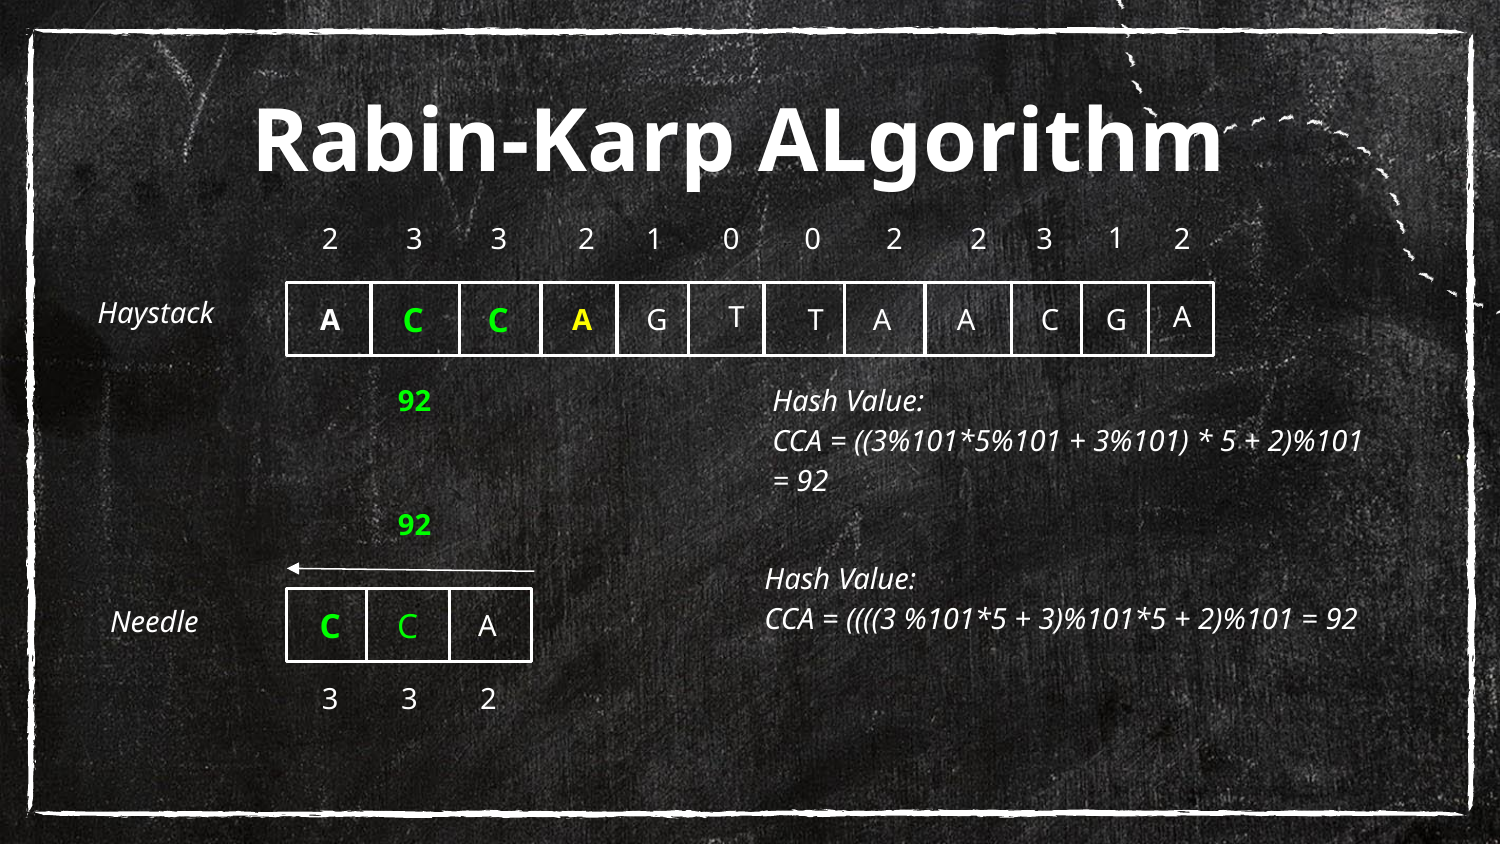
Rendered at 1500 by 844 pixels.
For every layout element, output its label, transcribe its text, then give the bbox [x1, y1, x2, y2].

text_box 3 [374, 670, 445, 726]
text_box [286, 282, 1214, 356]
text_box 3 [1008, 210, 1081, 266]
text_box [286, 588, 532, 662]
text_box 92 [354, 496, 475, 552]
text_box 3 [461, 210, 537, 266]
text_box 2 [292, 210, 368, 266]
text_box 2 [1144, 210, 1220, 266]
text_box 92 [354, 372, 475, 428]
text_box Needle [94, 588, 255, 662]
text_box 1 [617, 210, 693, 266]
text_box Haystack [82, 279, 270, 353]
text_box 2 [548, 210, 617, 266]
text_box Hash Value: CCA = ((((3 %101*5 + 3)%101*5 + 2)%101 = 92 [749, 561, 1374, 635]
title Rabin-Karp ALgorithm [118, 88, 1382, 185]
text_box 1 [1080, 208, 1153, 265]
text_box 0 [776, 210, 850, 266]
text_box 2 [858, 210, 931, 266]
text_box 0 [694, 210, 768, 266]
text_box 2 [942, 210, 1008, 266]
text_box Hash Value: CCA = ((3%101*5%101 + 3%101) * 5 + 2)%101 = 92 [757, 403, 1382, 477]
picture [0, 0, 1500, 844]
text_box 2 [453, 670, 524, 726]
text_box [286, 568, 535, 572]
text_box 3 [377, 210, 453, 266]
text_box 3 [295, 670, 366, 726]
